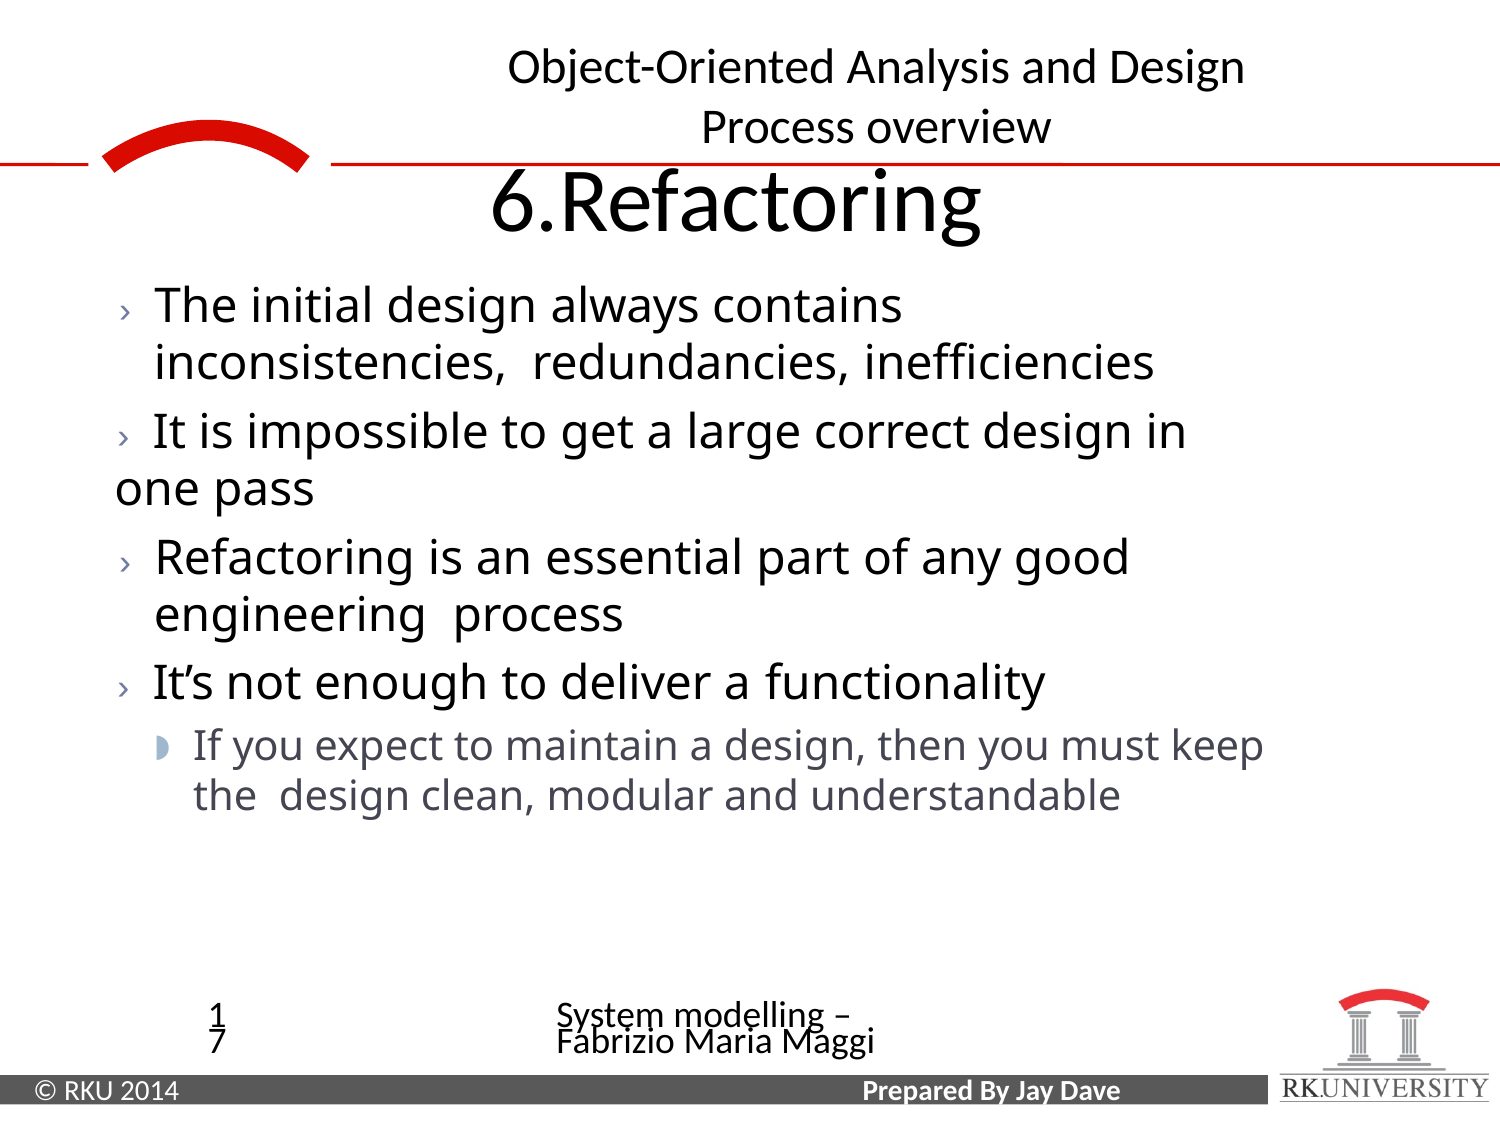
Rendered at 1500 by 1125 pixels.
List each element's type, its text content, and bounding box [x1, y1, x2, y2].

title 6.Refactoring [183, 138, 1288, 272]
footer System modelling – Fabrizio Maria Maggi [554, 1008, 968, 1125]
slide_number 17 [202, 1008, 239, 1125]
text_box › The initial design always contains inconsistencies, redundancies, inefficiencies › It is impossible to get a large correct design in one pass › Refactoring is an essential part of any good engineering process › It’s not enough to deliver a functionality If you expect to maintain a design, then you must keep the design clean, modular and understandable [112, 272, 1350, 820]
picture [1268, 963, 1500, 1125]
